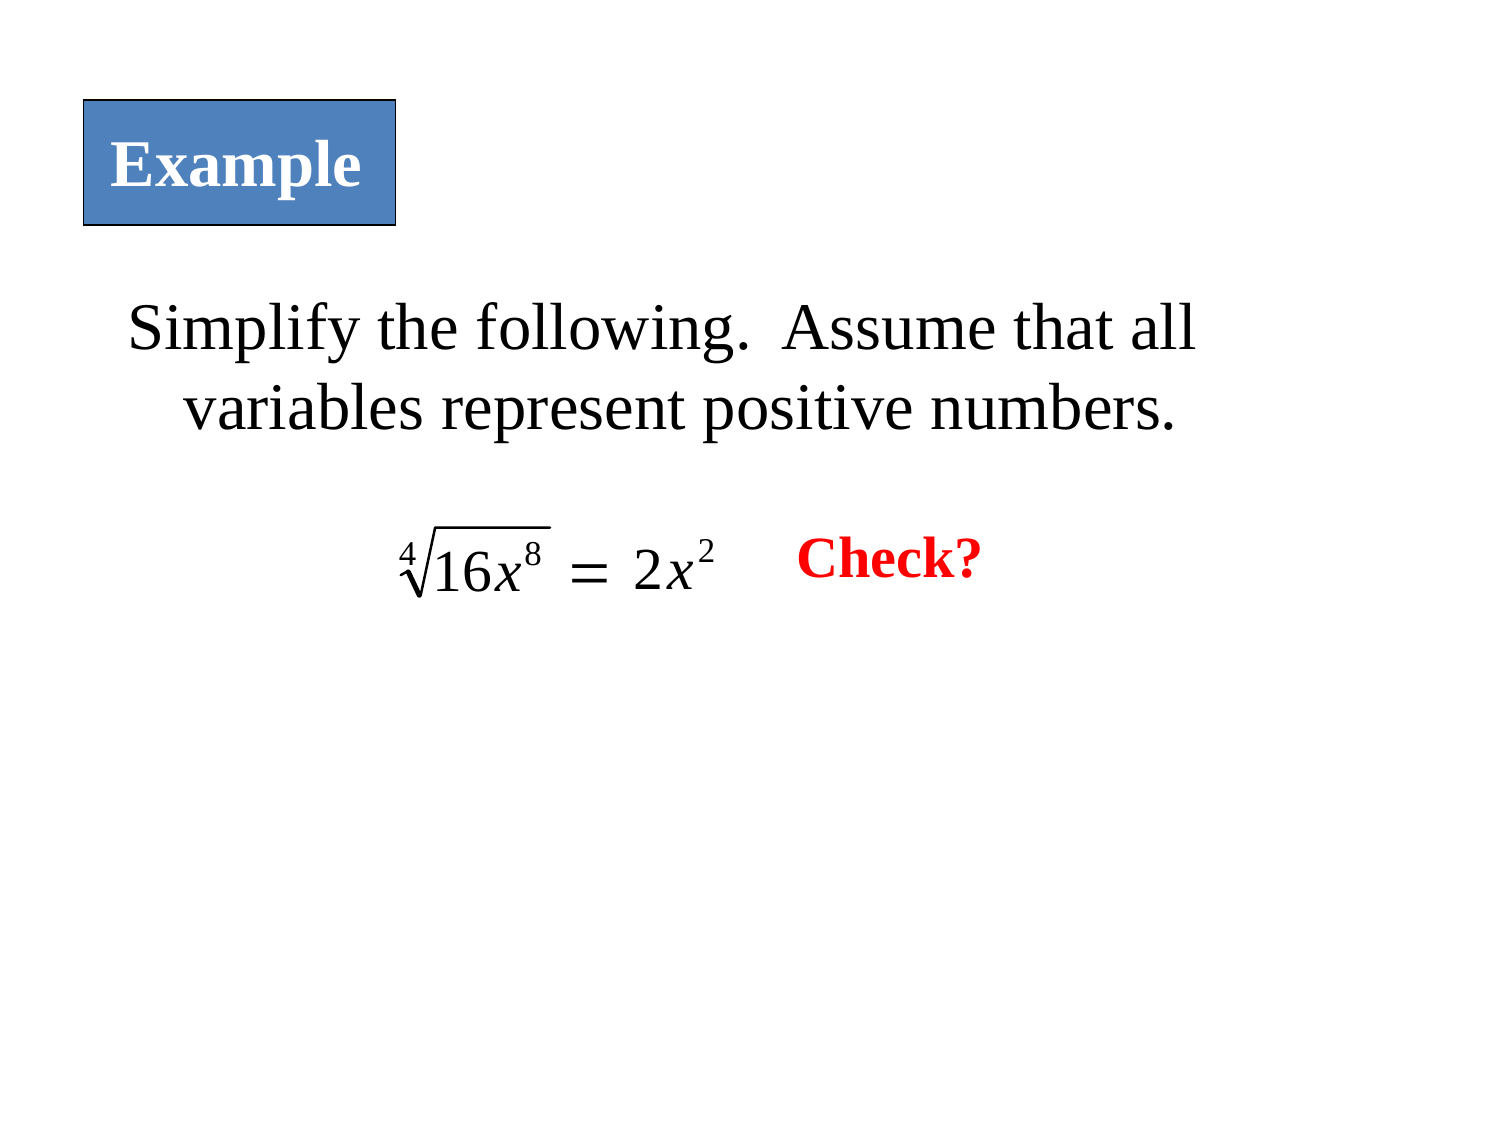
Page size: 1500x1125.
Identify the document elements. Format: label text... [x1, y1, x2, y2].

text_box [389, 512, 609, 612]
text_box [624, 524, 725, 605]
list Simplify the following. Assume that all variables represent positive numbers. [112, 275, 1400, 463]
text_box Check? [781, 512, 1000, 597]
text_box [83, 99, 396, 226]
